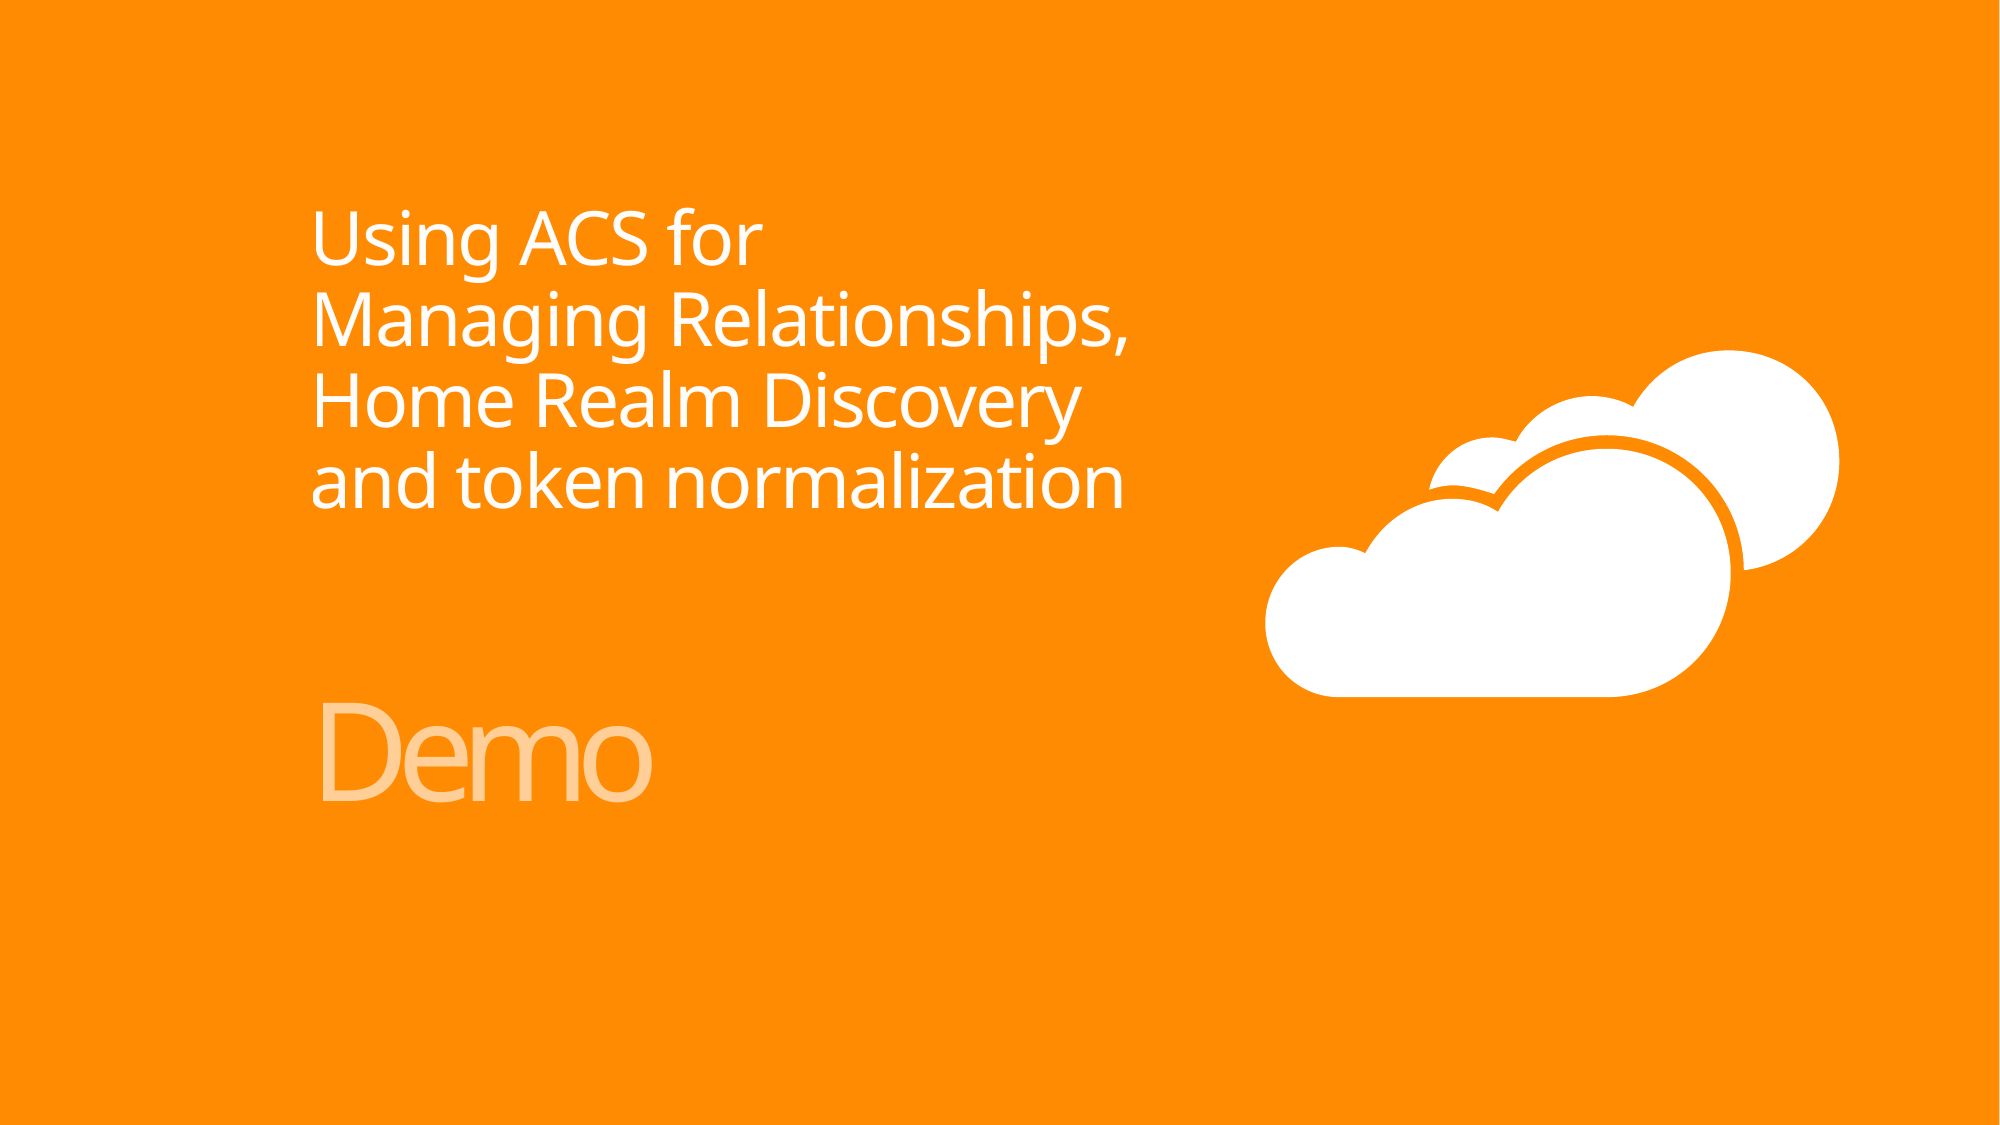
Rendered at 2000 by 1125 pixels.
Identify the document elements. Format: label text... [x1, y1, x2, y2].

title Using ACS for Managing Relationships, Home Realm Discovery and token normalization [309, 237, 1228, 488]
list Demo [309, 682, 1766, 892]
